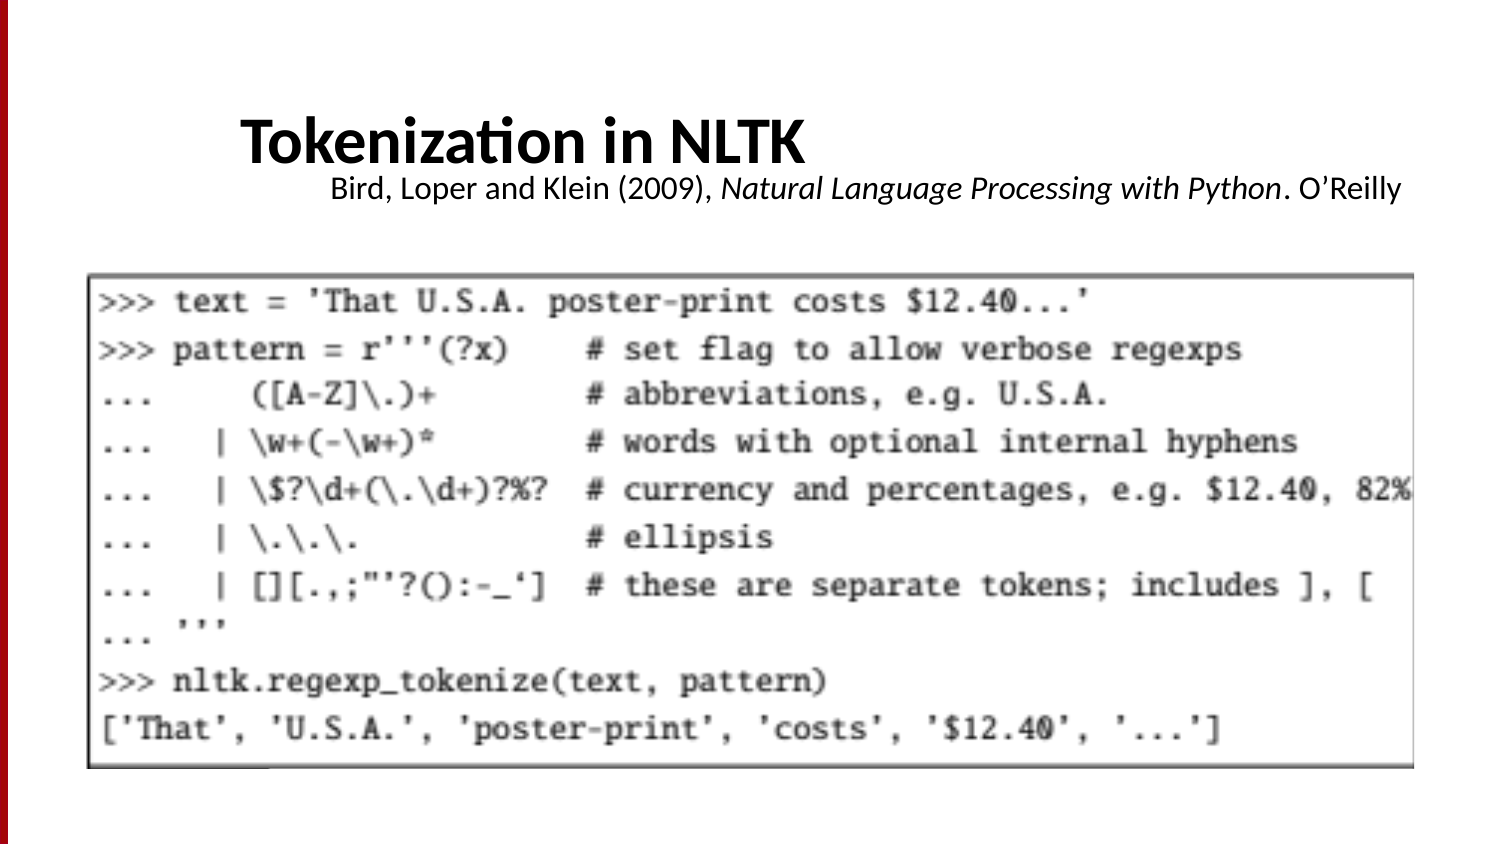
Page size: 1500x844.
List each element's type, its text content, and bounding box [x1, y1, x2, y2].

text_box Bird, Loper and Klein (2009), Natural Language Processing with Python. O’Reilly [315, 158, 1479, 214]
picture [85, 268, 1415, 769]
title Tokenization in NLTK [225, 62, 1450, 185]
